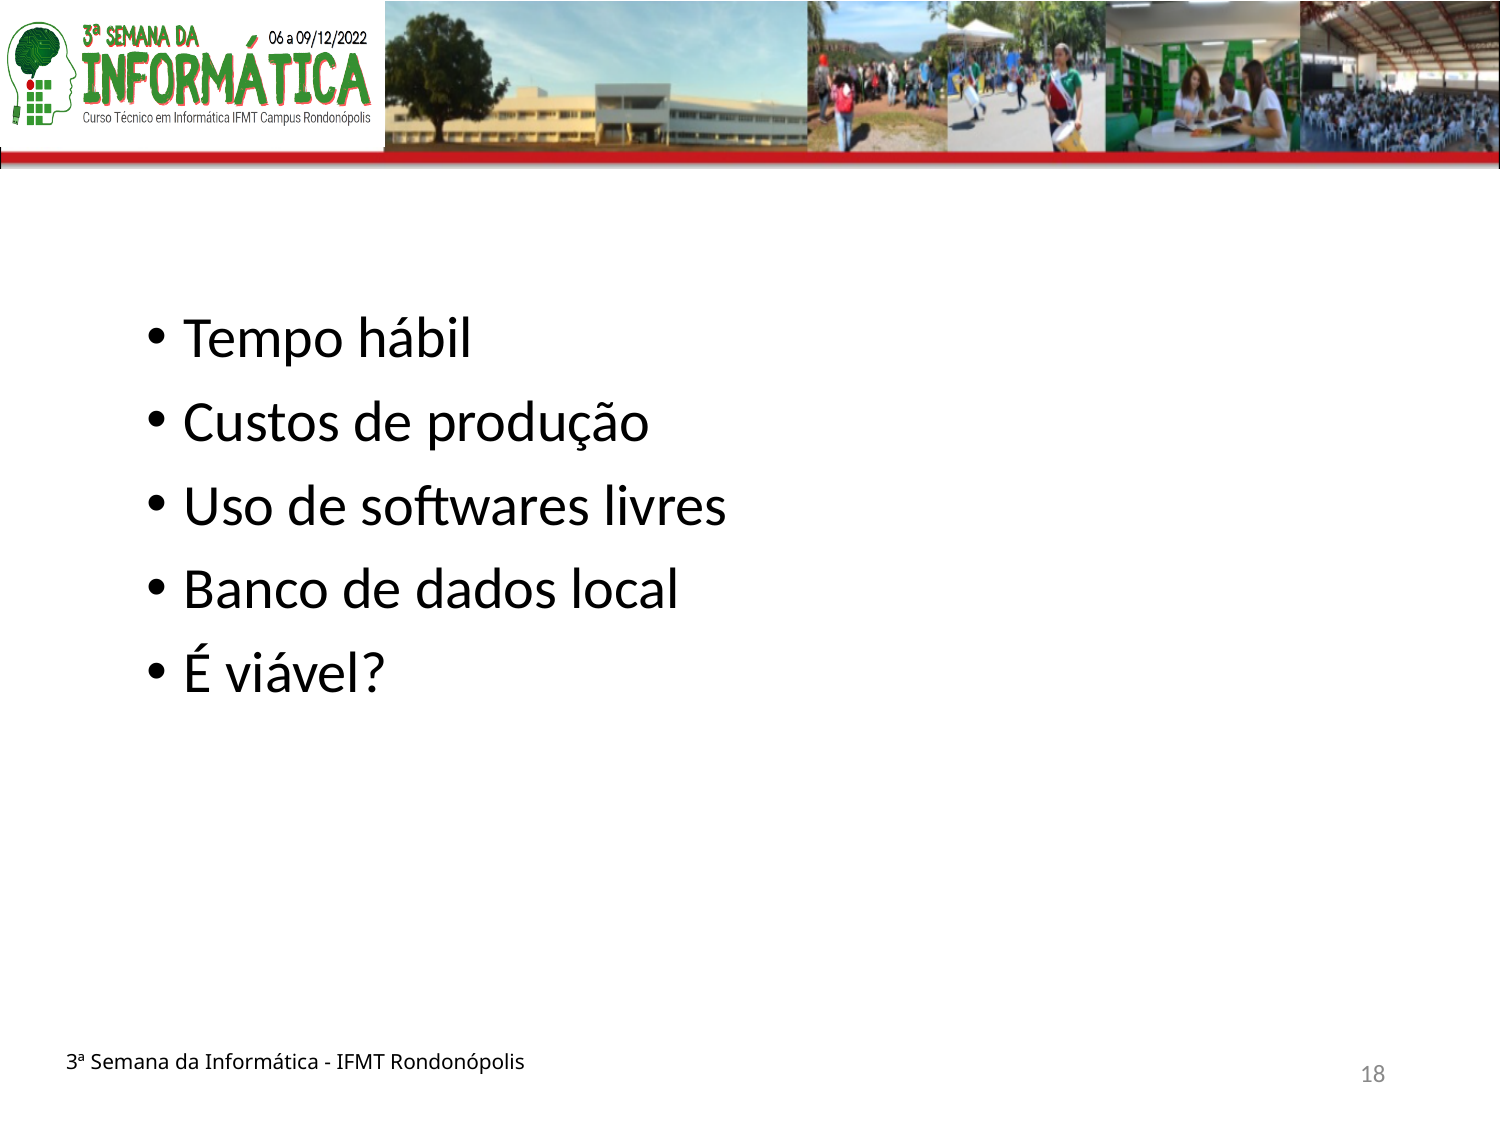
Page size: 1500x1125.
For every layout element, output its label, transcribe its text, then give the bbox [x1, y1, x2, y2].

list Tempo hábil Custos de produção Uso de softwares livres Banco de dados local É viável? [135, 301, 1365, 824]
text_box 3ª Semana da Informática - IFMT Rondonópolis [0, 1042, 591, 1088]
text_box ‹#› [1059, 1042, 1397, 1103]
picture [0, 0, 1500, 169]
